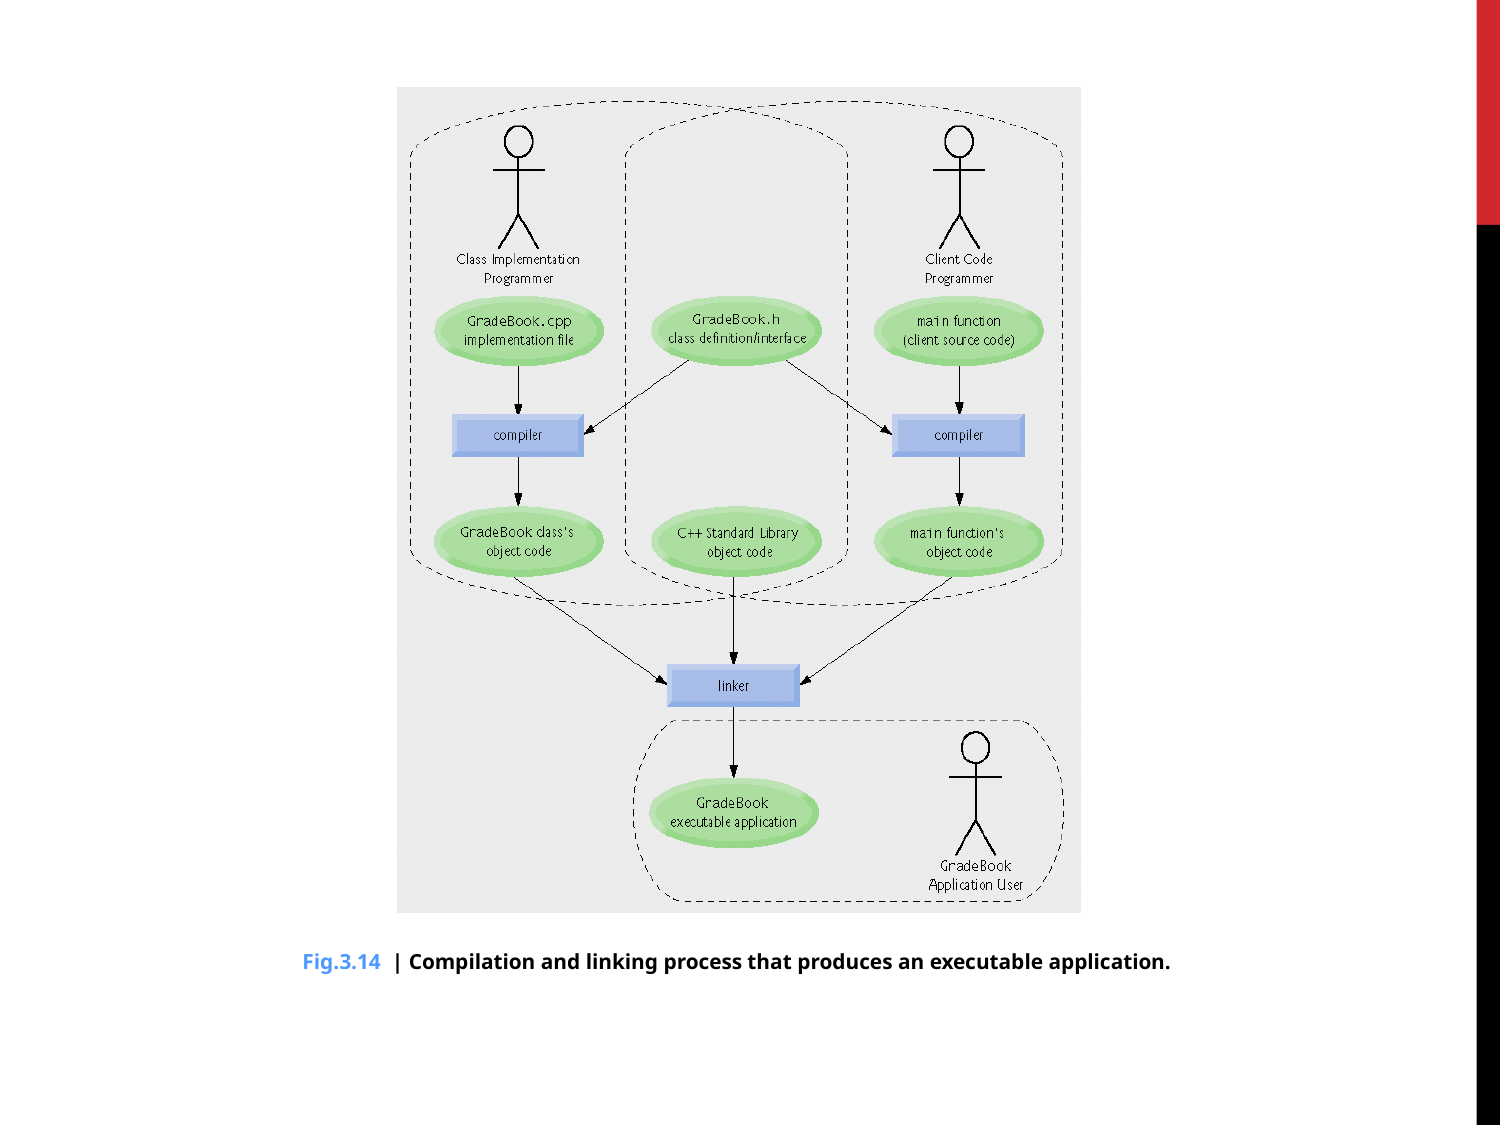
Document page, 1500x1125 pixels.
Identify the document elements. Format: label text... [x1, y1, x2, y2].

title Fig.3.14 | Compilation and linking process that produces an executable application. [287, 924, 1312, 981]
picture [397, 87, 1081, 913]
